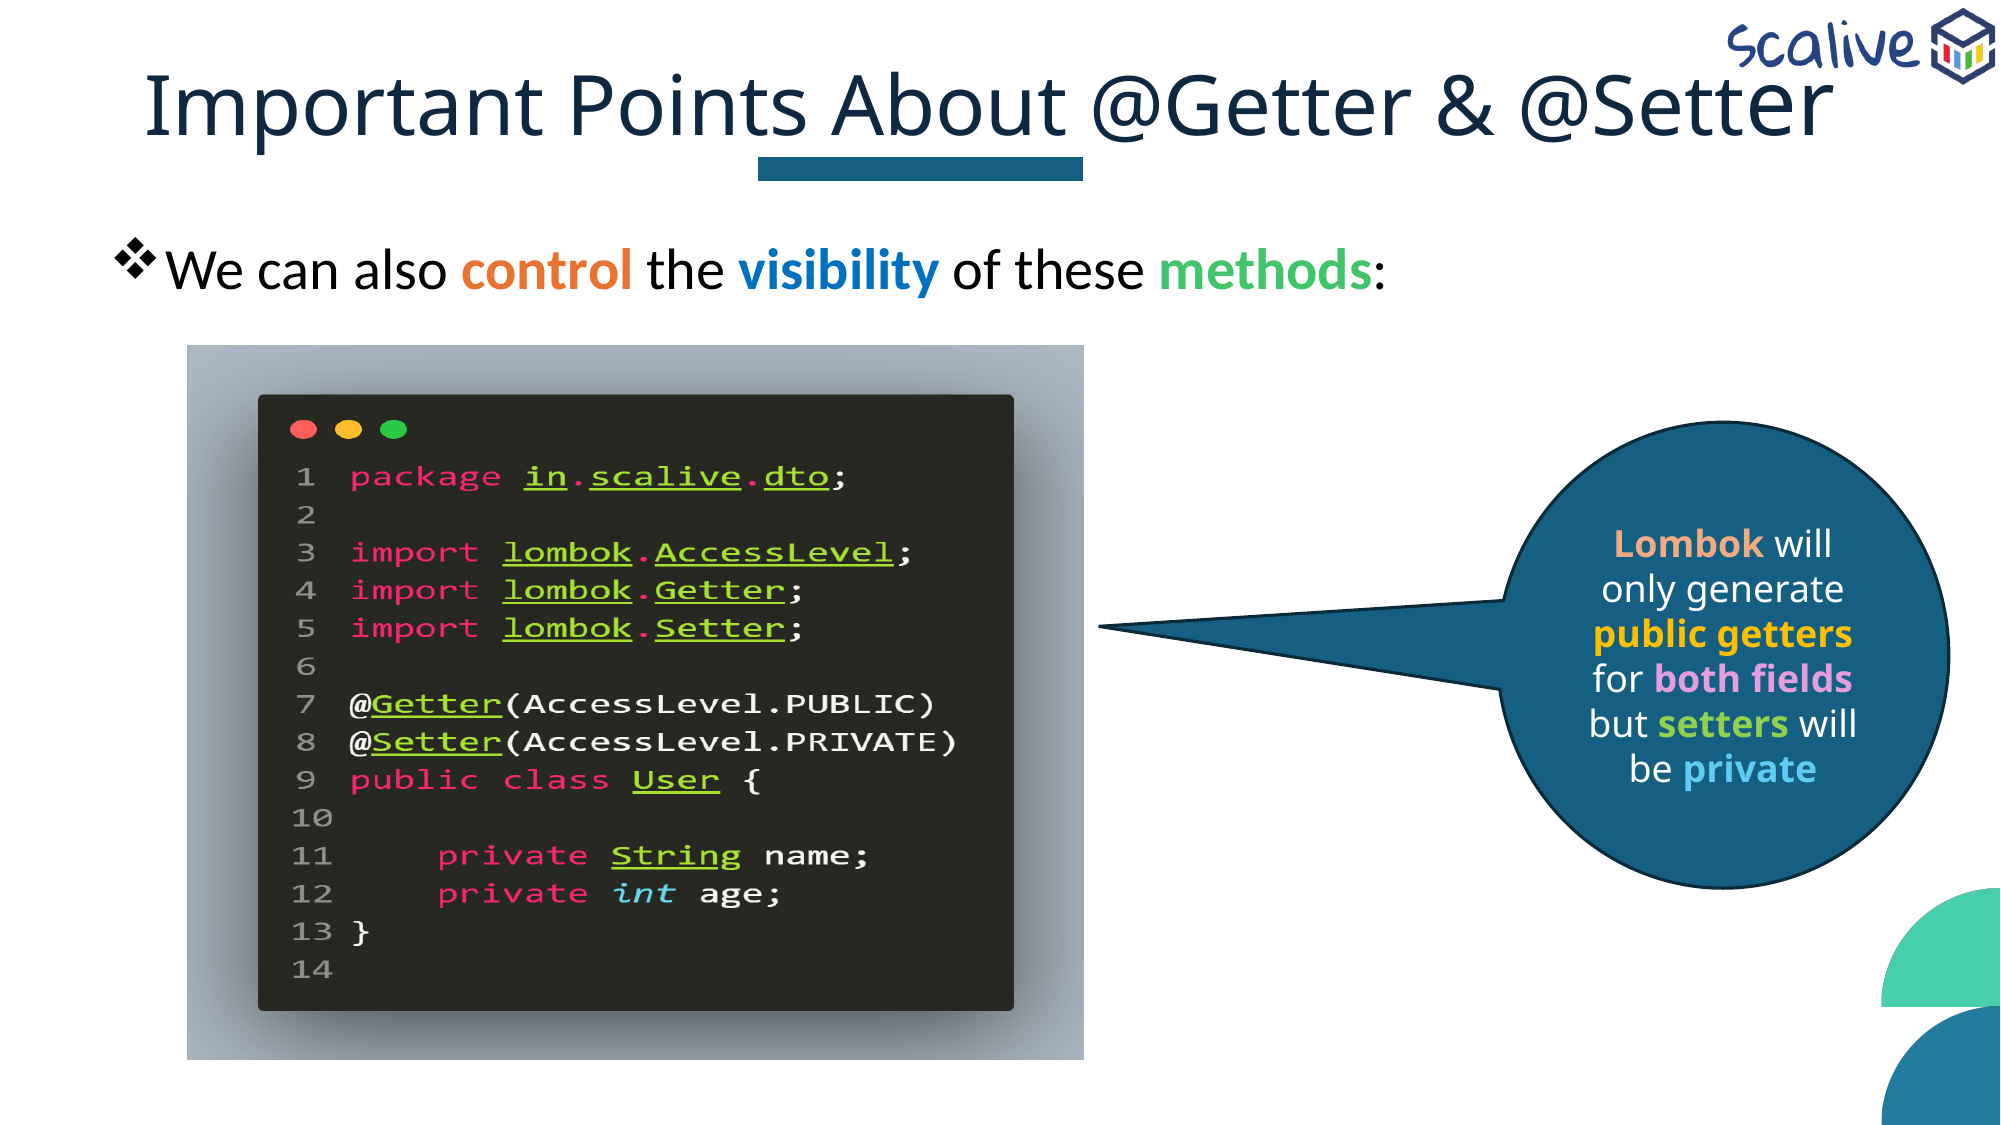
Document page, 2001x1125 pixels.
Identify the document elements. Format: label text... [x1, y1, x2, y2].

picture [1718, 0, 2000, 92]
picture [186, 344, 1084, 1060]
text_box Lombok will only generate public getters for both fields but setters will be private [1098, 420, 1951, 890]
text_box Important Points About @Getter & @Setter [129, 36, 2000, 162]
text_box We can also control the visibility of these methods: [94, 223, 1967, 379]
text_box [1881, 1006, 2000, 1125]
text_box [1881, 888, 2000, 1006]
